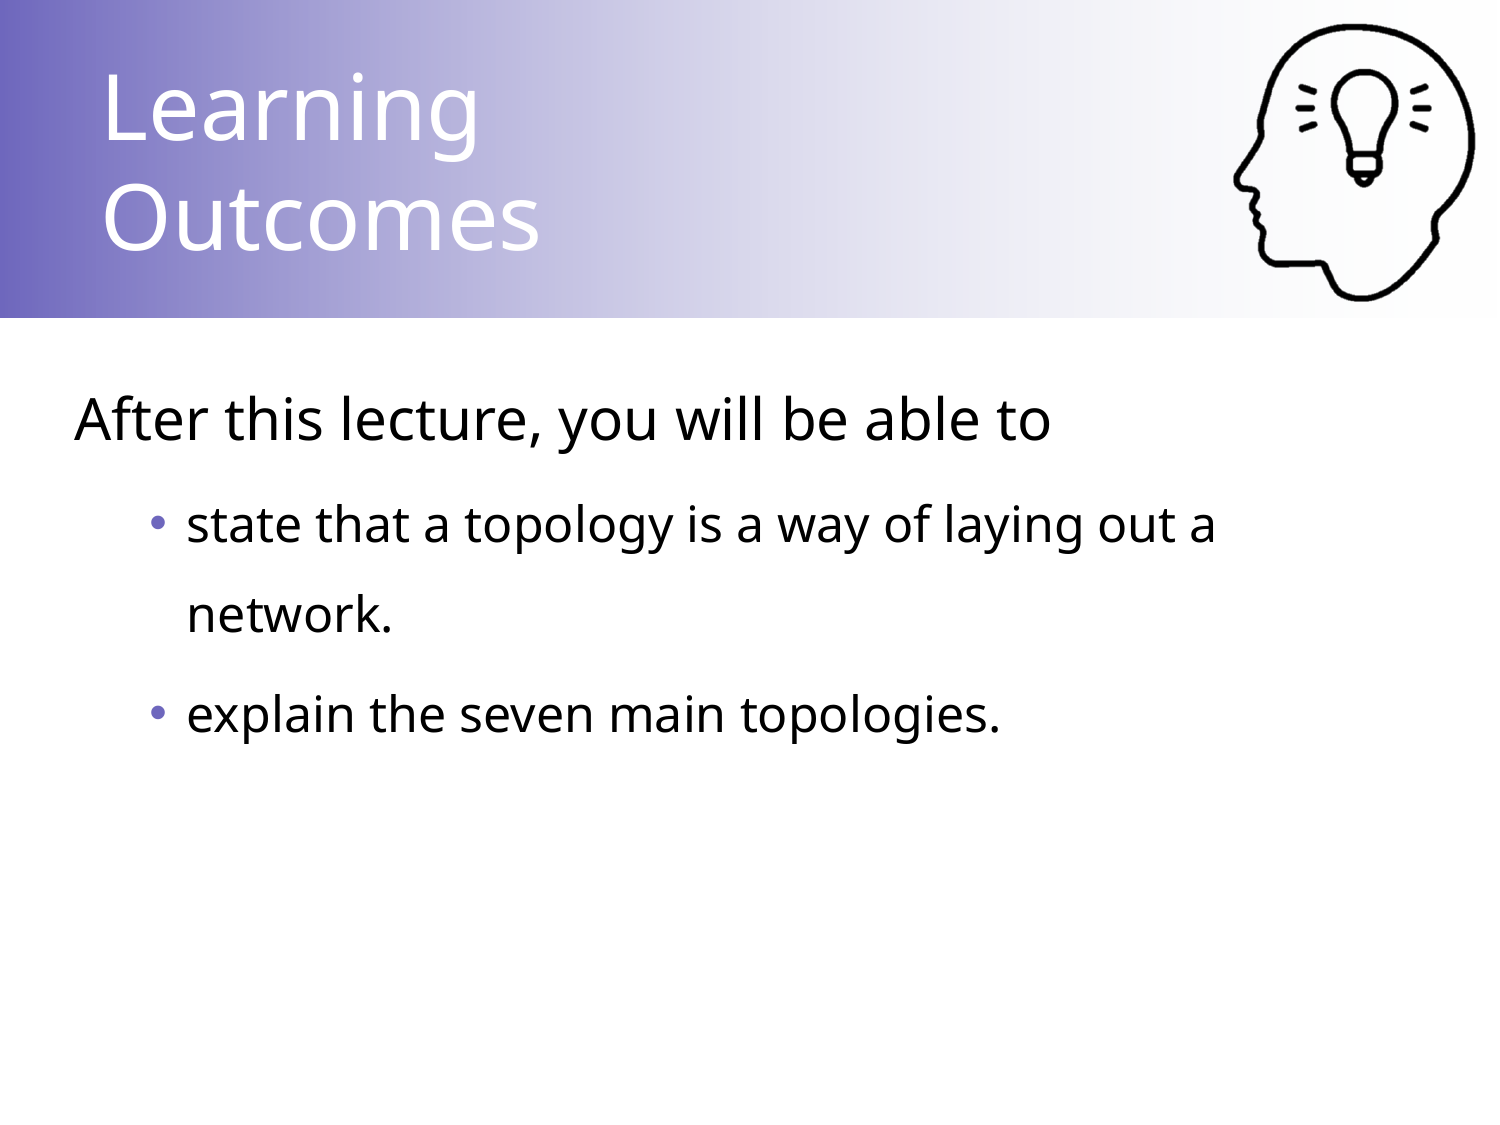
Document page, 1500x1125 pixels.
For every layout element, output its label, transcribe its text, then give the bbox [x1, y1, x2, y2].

list After this lecture, you will be able to state that a topology is a way of laying out a network. explain the seven main topologies. [59, 339, 1441, 1043]
picture [1228, 22, 1480, 304]
